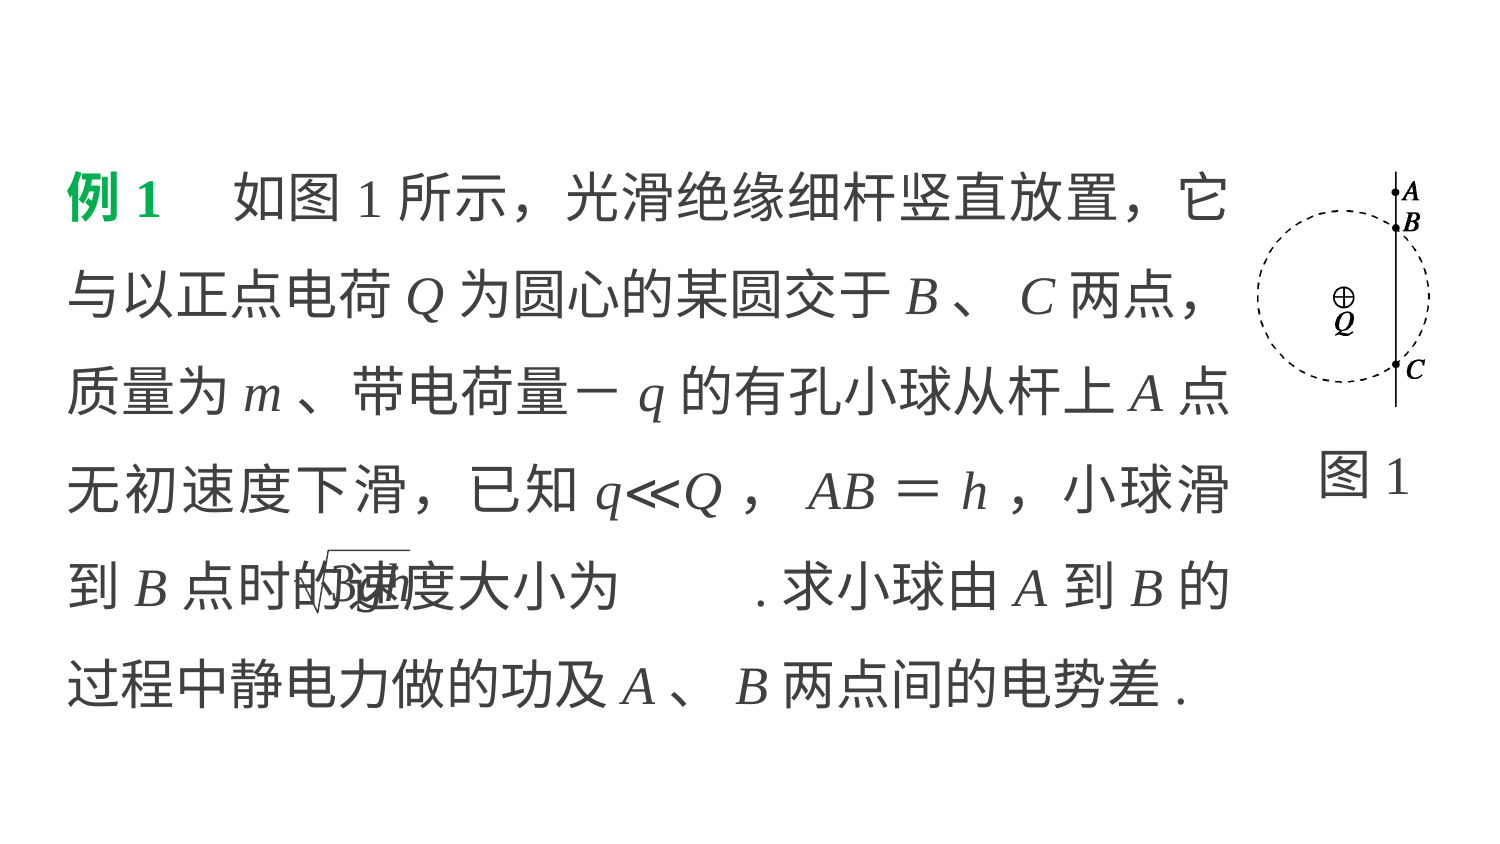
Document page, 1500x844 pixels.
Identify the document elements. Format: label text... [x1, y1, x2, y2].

picture [1252, 166, 1433, 410]
text_box 图1 [1302, 432, 1427, 513]
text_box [51, 122, 1247, 730]
